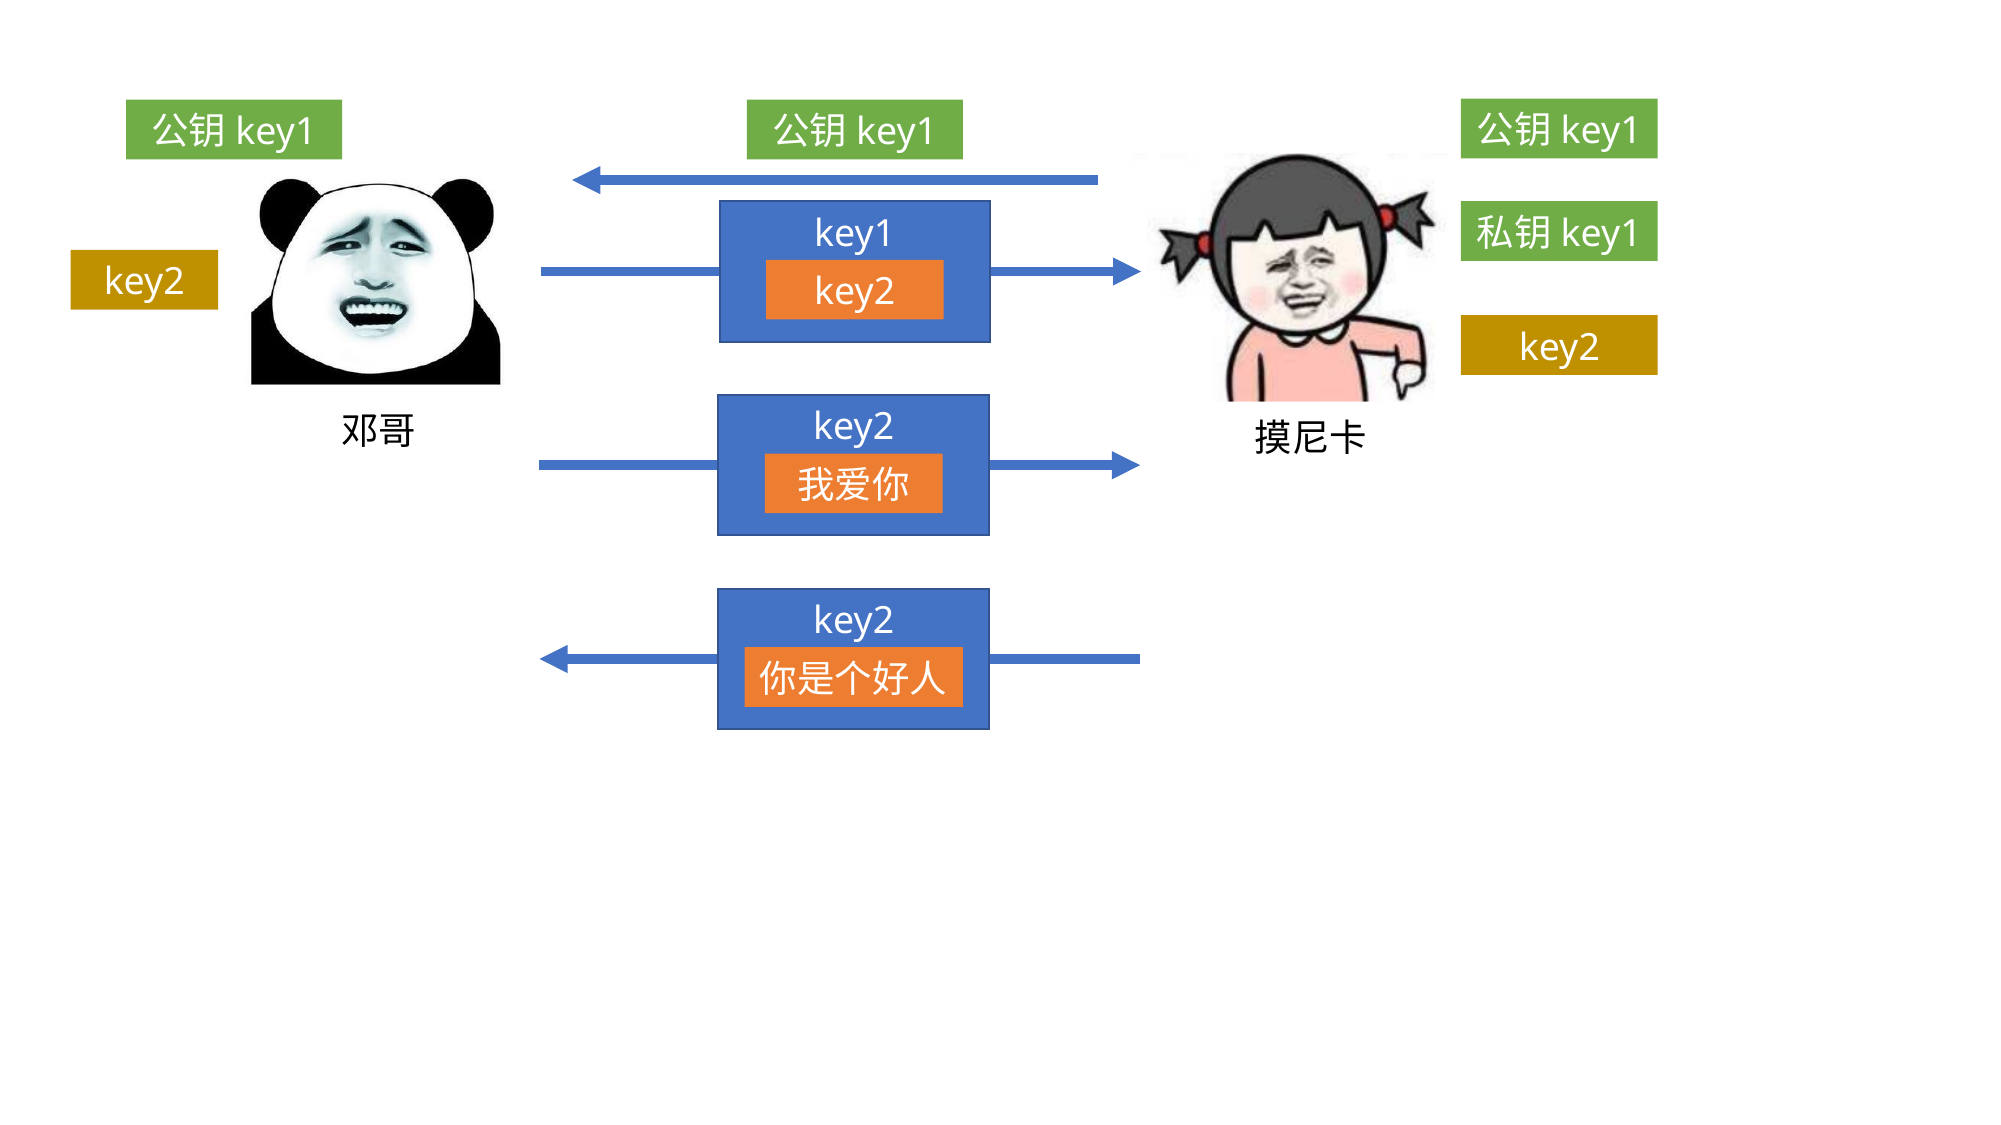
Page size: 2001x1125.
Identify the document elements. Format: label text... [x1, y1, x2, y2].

text_box 公钥key1 [746, 99, 963, 160]
text_box 私钥key1 [1460, 201, 1658, 261]
text_box 公钥key1 [126, 99, 343, 160]
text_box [539, 588, 1141, 730]
text_box key2 [1460, 315, 1658, 375]
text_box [539, 394, 1141, 536]
text_box 公钥key1 [1460, 98, 1658, 159]
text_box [245, 172, 512, 460]
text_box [1126, 153, 1455, 467]
text_box key2 [70, 249, 219, 310]
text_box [540, 201, 1142, 342]
